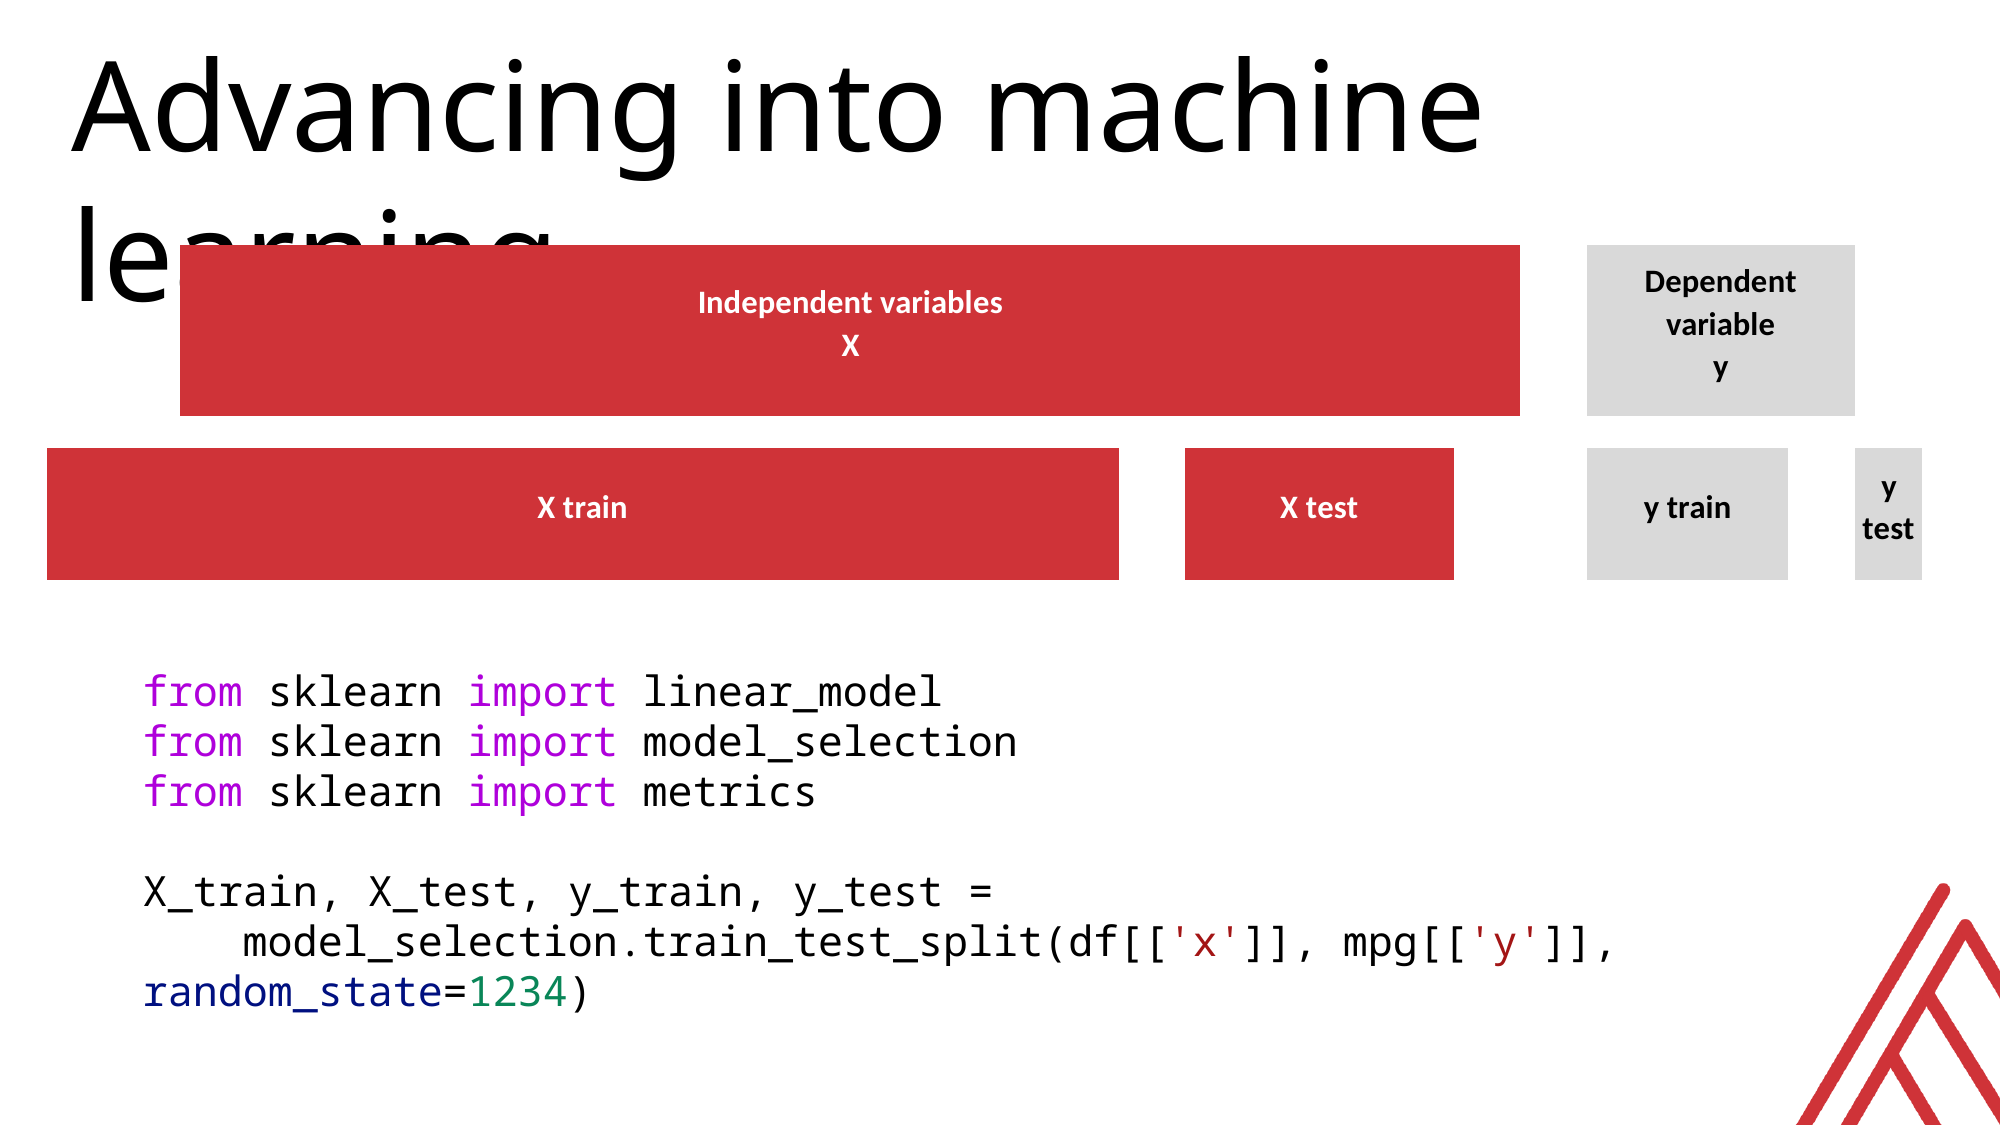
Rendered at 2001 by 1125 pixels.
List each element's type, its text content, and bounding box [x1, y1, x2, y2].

picture [1787, 880, 2000, 1125]
picture [46, 212, 1990, 581]
text_box from sklearn import linear_model from sklearn import model_selection from sklearn import metrics X_train, X_test, y_train, y_test = model_selection.train_test_split(df[['x']], mpg[['y']], random_state=1234) [127, 606, 1820, 1022]
text_box Advancing into machine learning [56, 18, 1839, 212]
